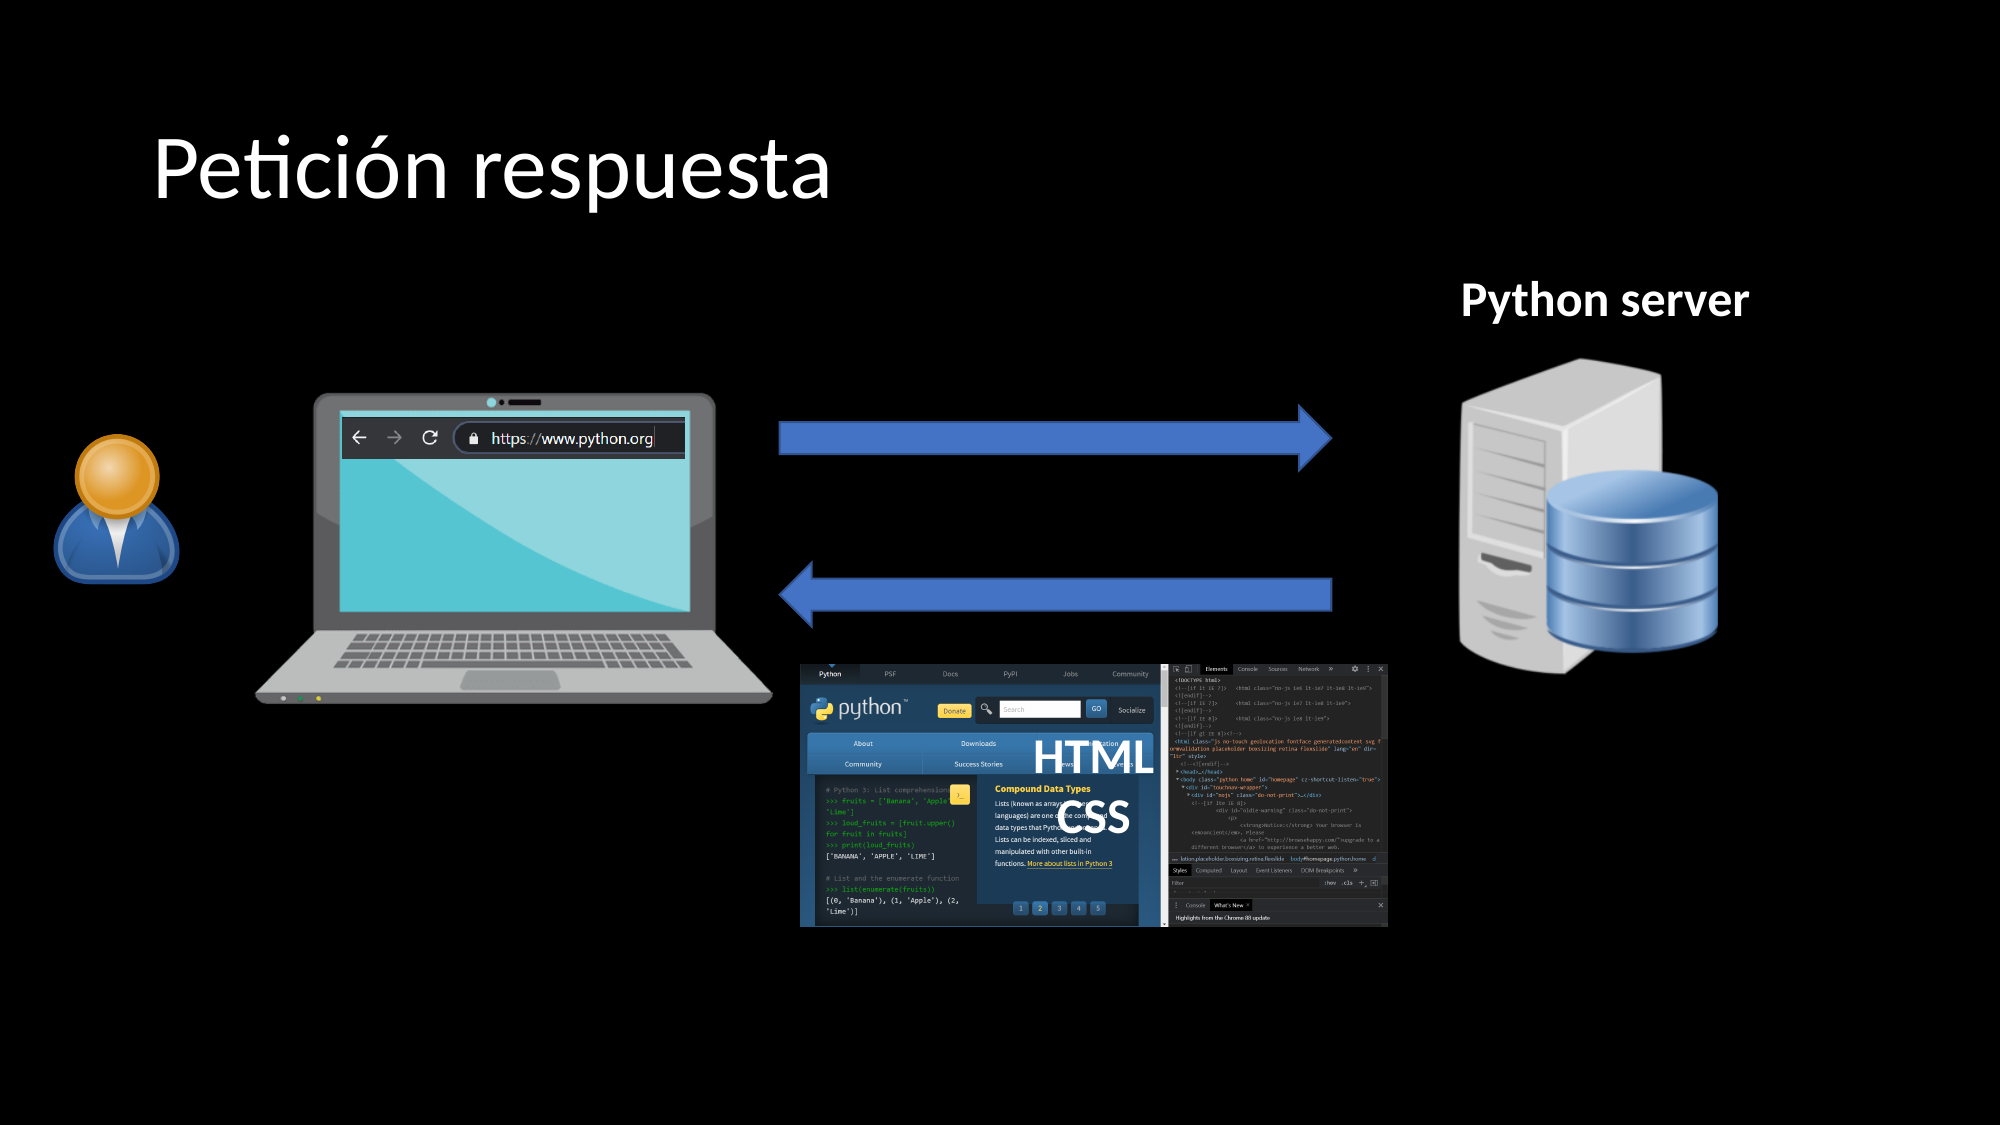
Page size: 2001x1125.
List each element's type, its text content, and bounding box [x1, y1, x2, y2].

text_box [804, 562, 1332, 627]
picture [227, 262, 1388, 927]
picture [26, 426, 207, 607]
picture [1426, 355, 1747, 677]
text_box Python server [1387, 258, 1824, 334]
title Petición respuesta [137, 59, 1863, 278]
text_box [804, 406, 1332, 471]
